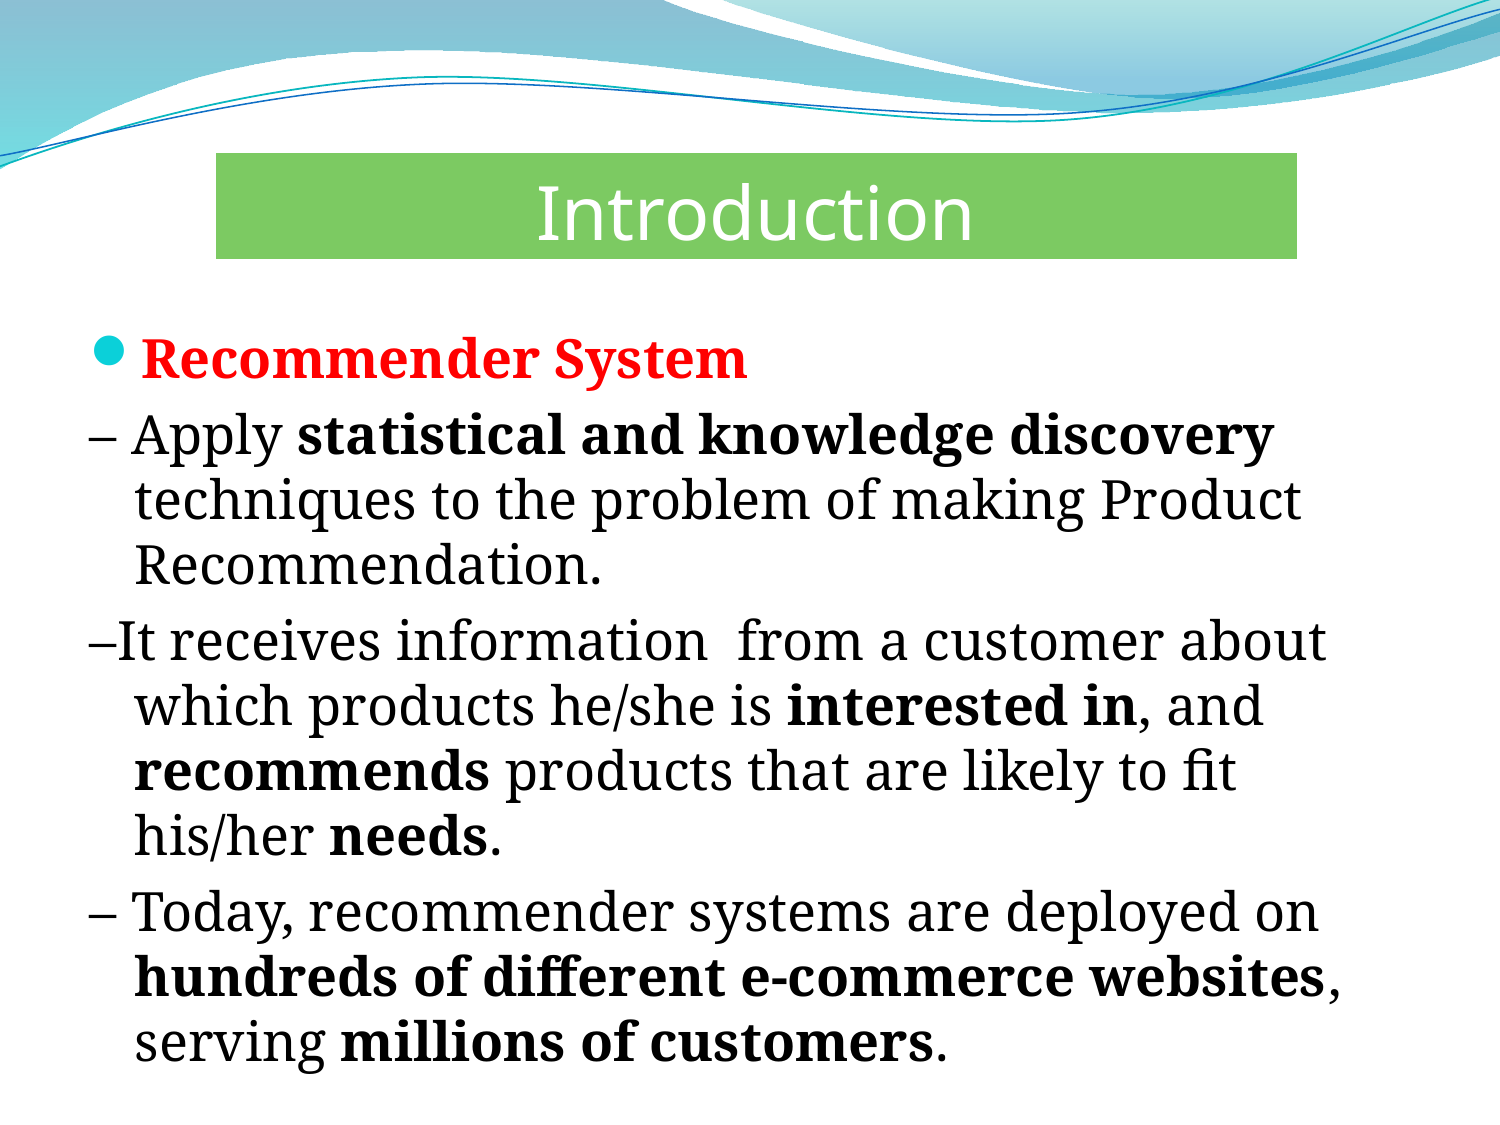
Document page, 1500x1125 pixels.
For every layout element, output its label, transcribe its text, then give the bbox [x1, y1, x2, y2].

title Introduction [209, 147, 1303, 266]
list Recommender System – Apply statistical and knowledge discovery techniques to the problem of making Product Recommendation. –It receives information from a customer about which products he/she is interested in, and recommends products that are likely to fit his/her needs. – Today, recommender systems are deployed on hundreds of different e-commerce websites, serving millions of customers. [75, 317, 1425, 1038]
